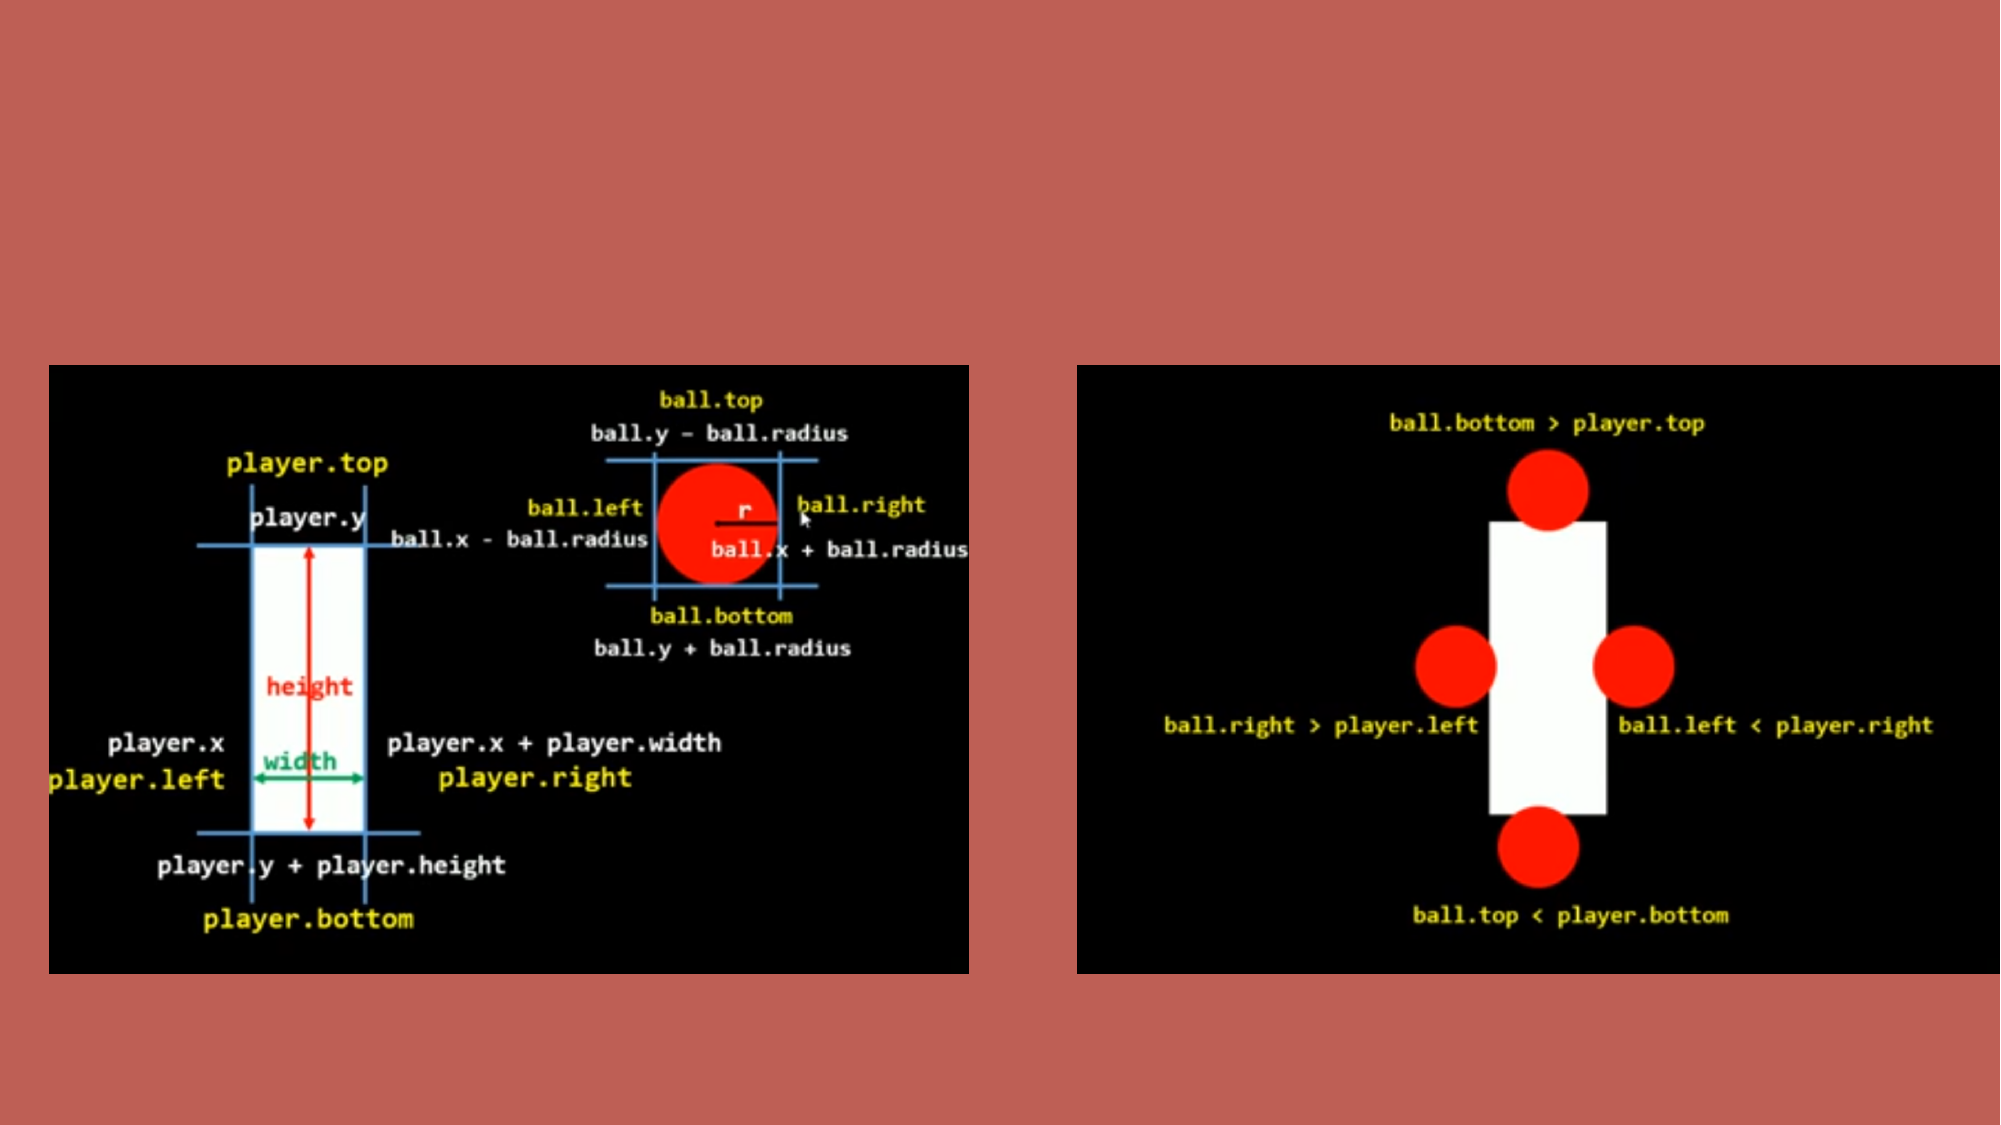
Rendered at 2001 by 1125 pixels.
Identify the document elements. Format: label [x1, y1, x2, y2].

picture [49, 365, 969, 974]
picture [1077, 365, 2000, 974]
